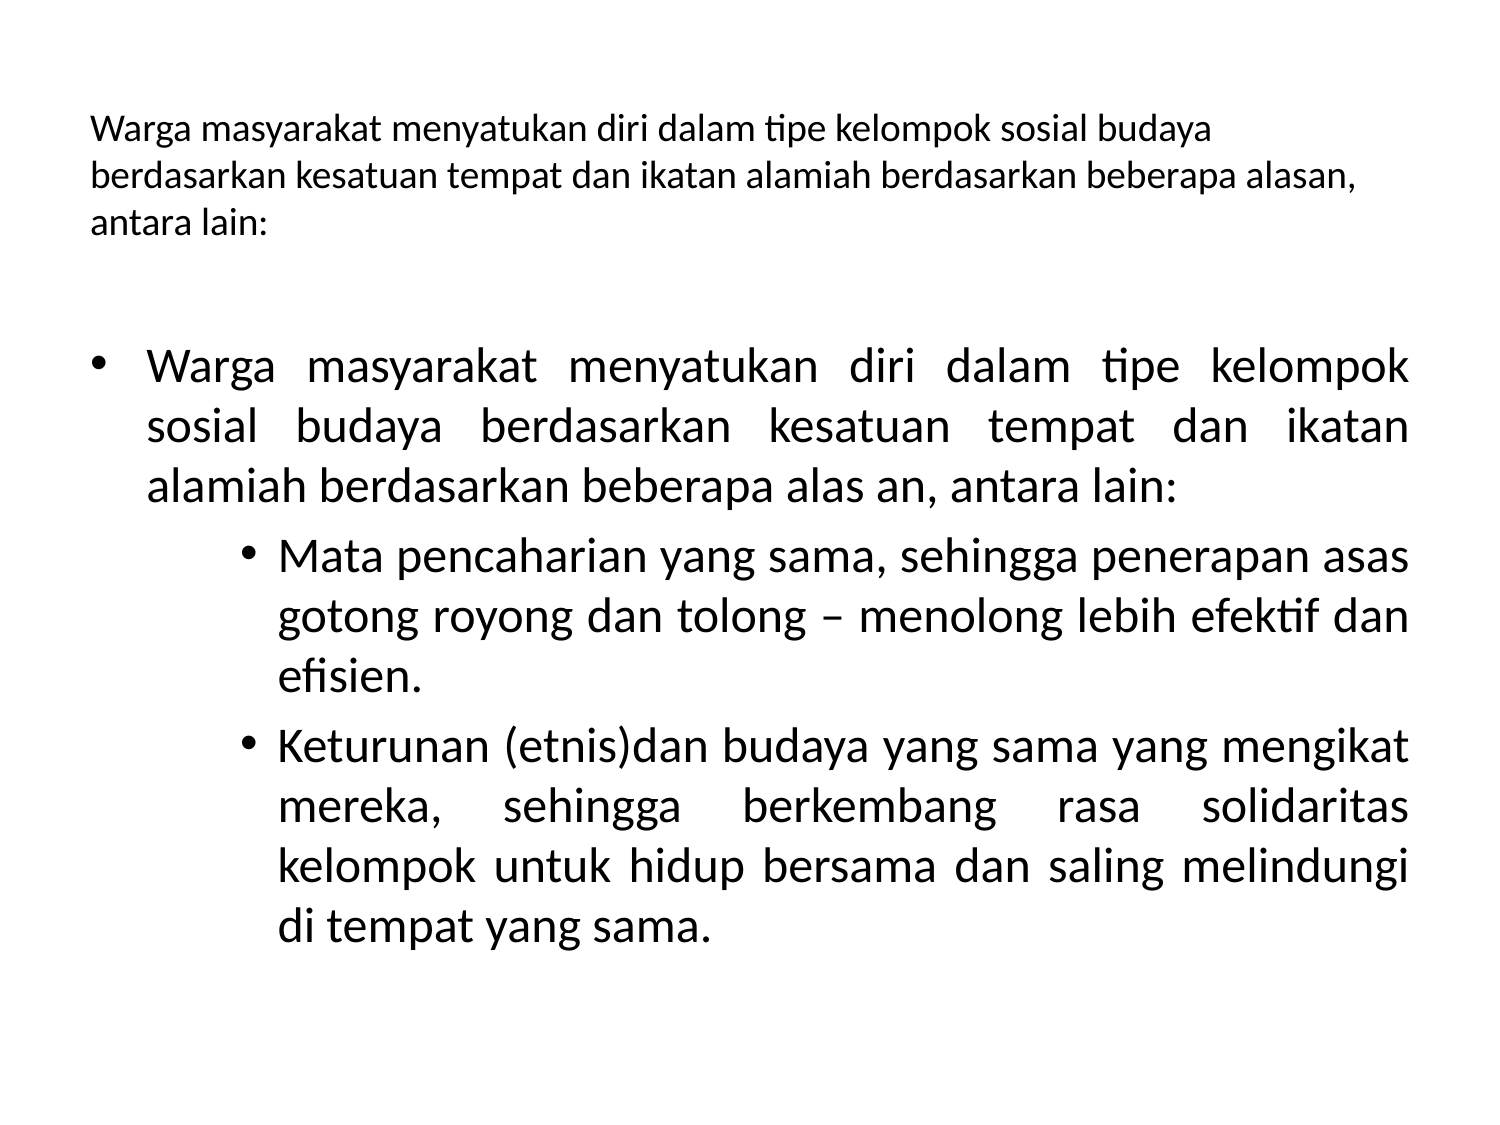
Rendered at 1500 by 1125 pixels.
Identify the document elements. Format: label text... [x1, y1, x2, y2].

title Warga masyarakat menyatukan diri dalam tipe kelompok sosial budaya berdasarkan kesatuan tempat dan ikatan alamiah berdasarkan beberapa alasan, antara lain: [75, 45, 1425, 300]
list Warga masyarakat menyatukan diri dalam tipe kelompok sosial budaya berdasarkan kesatuan tempat dan ikatan alamiah berdasarkan beberapa alas an, antara lain: Mata pencaharian yang sama, sehingga penerapan asas gotong royong dan tolong – menolong lebih efektif dan efisien. Keturunan (etnis)dan budaya yang sama yang mengikat mereka, sehingga berkembang rasa solidaritas kelompok untuk hidup bersama dan saling melindungi di tempat yang sama. [75, 324, 1425, 1088]
